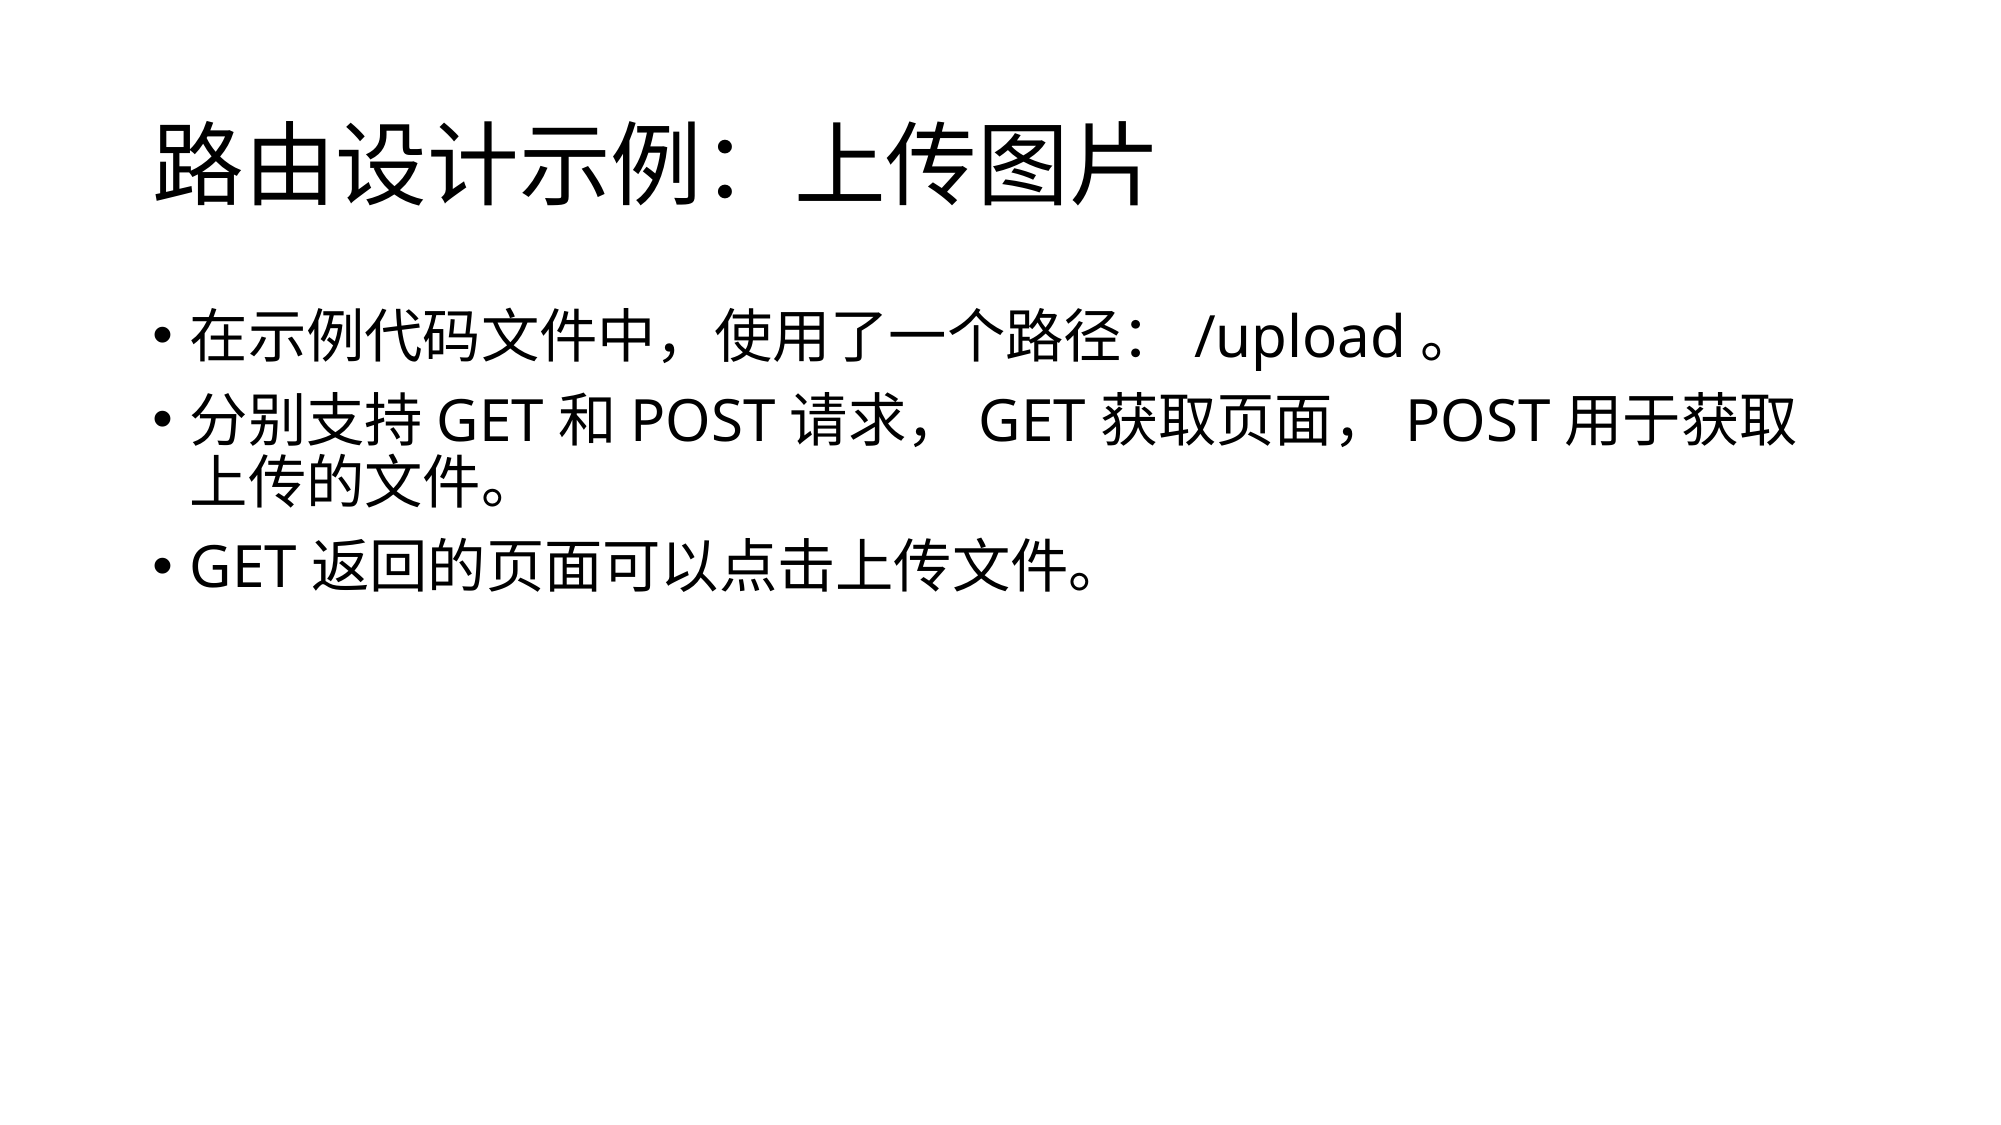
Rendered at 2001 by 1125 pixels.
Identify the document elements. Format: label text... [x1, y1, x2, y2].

list 在示例代码文件中，使用了一个路径：/upload。 分别支持GET和POST请求，GET获取页面，POST用于获取上传的文件。 GET返回的页面可以点击上传文件。 [137, 299, 1863, 1014]
title 路由设计示例：上传图片 [137, 59, 1863, 278]
